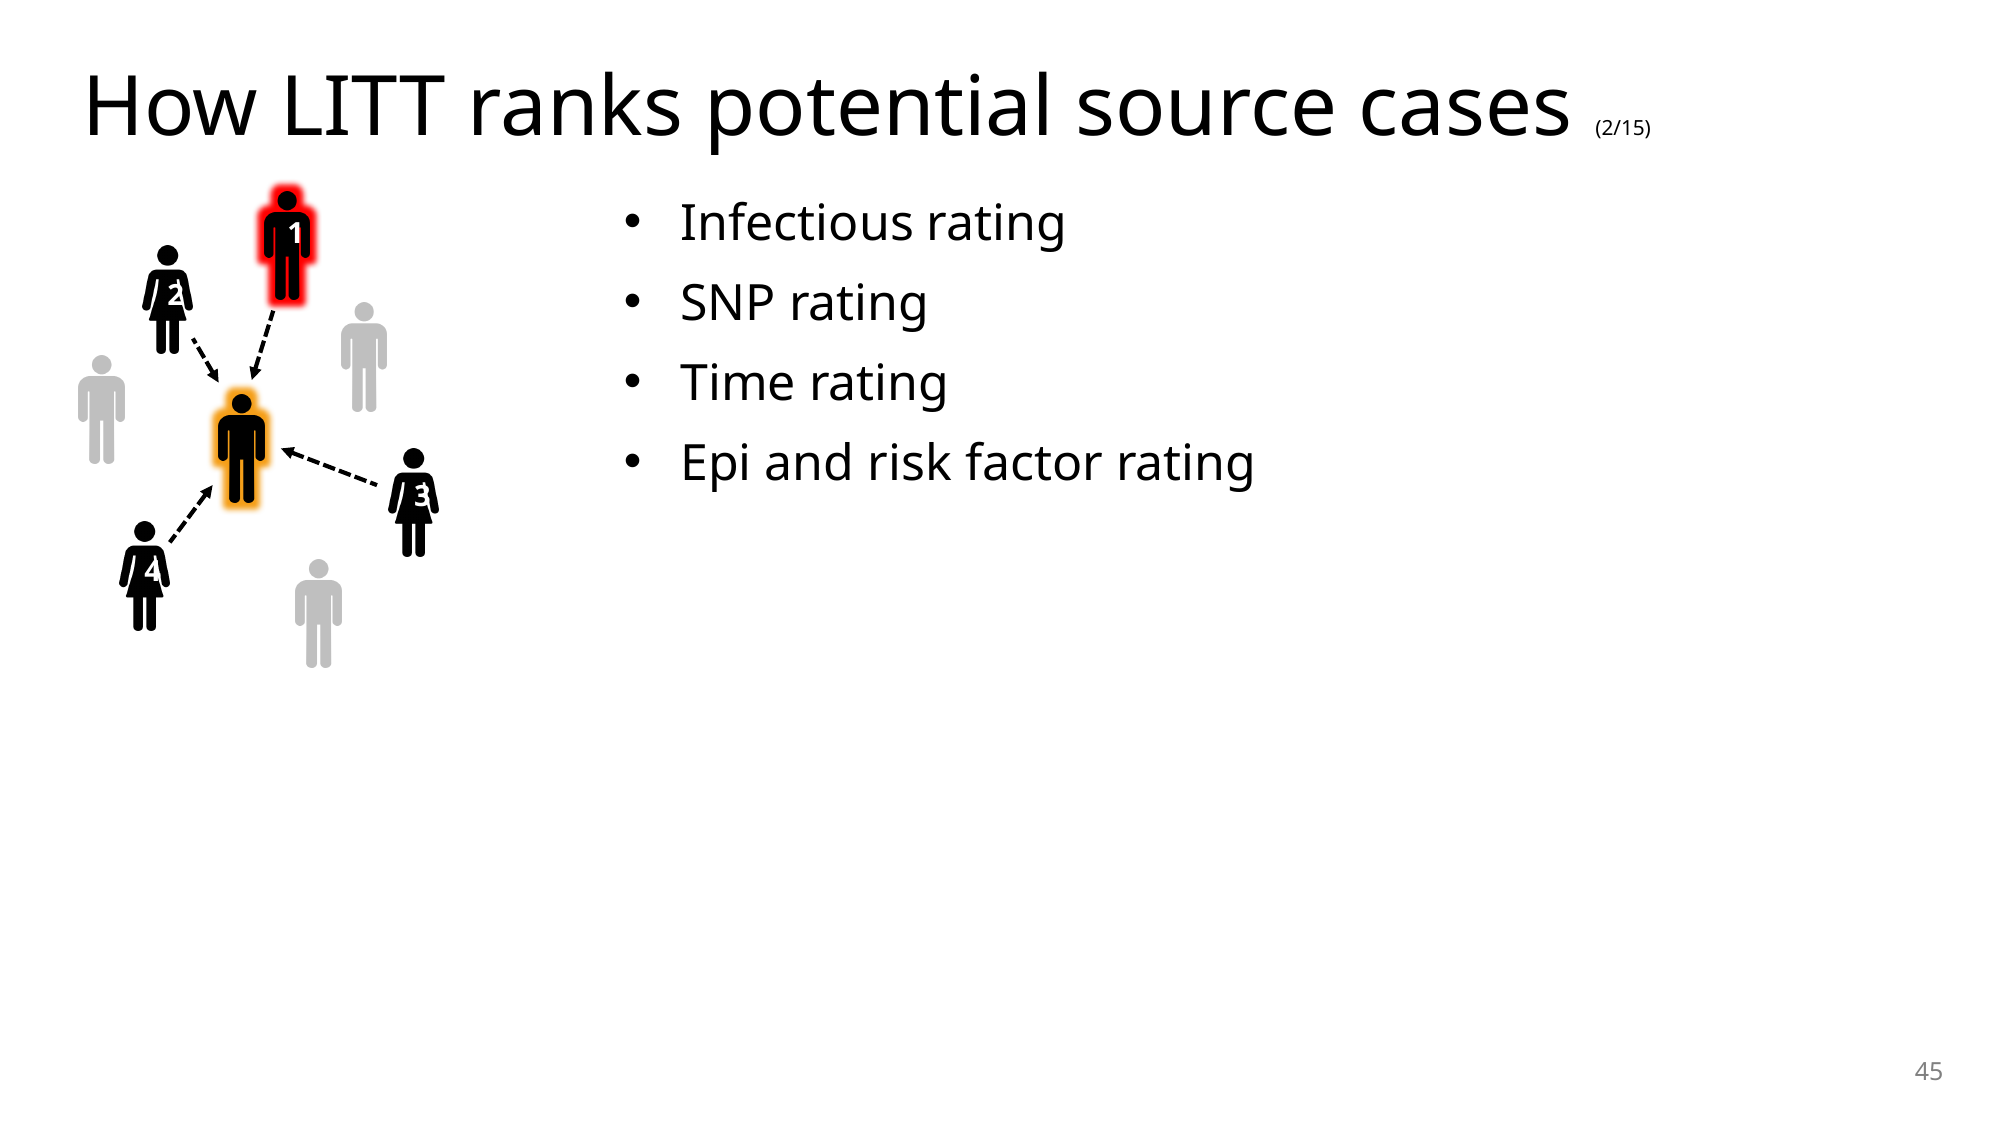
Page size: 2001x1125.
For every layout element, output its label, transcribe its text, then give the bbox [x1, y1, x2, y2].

text_box Infectious rating SNP rating Time rating Epi and risk factor rating [534, 183, 1759, 498]
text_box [70, 191, 439, 679]
title How LITT ranks potential source cases (2/15) [67, 0, 1793, 218]
slide_number 45 [1508, 1042, 1959, 1103]
